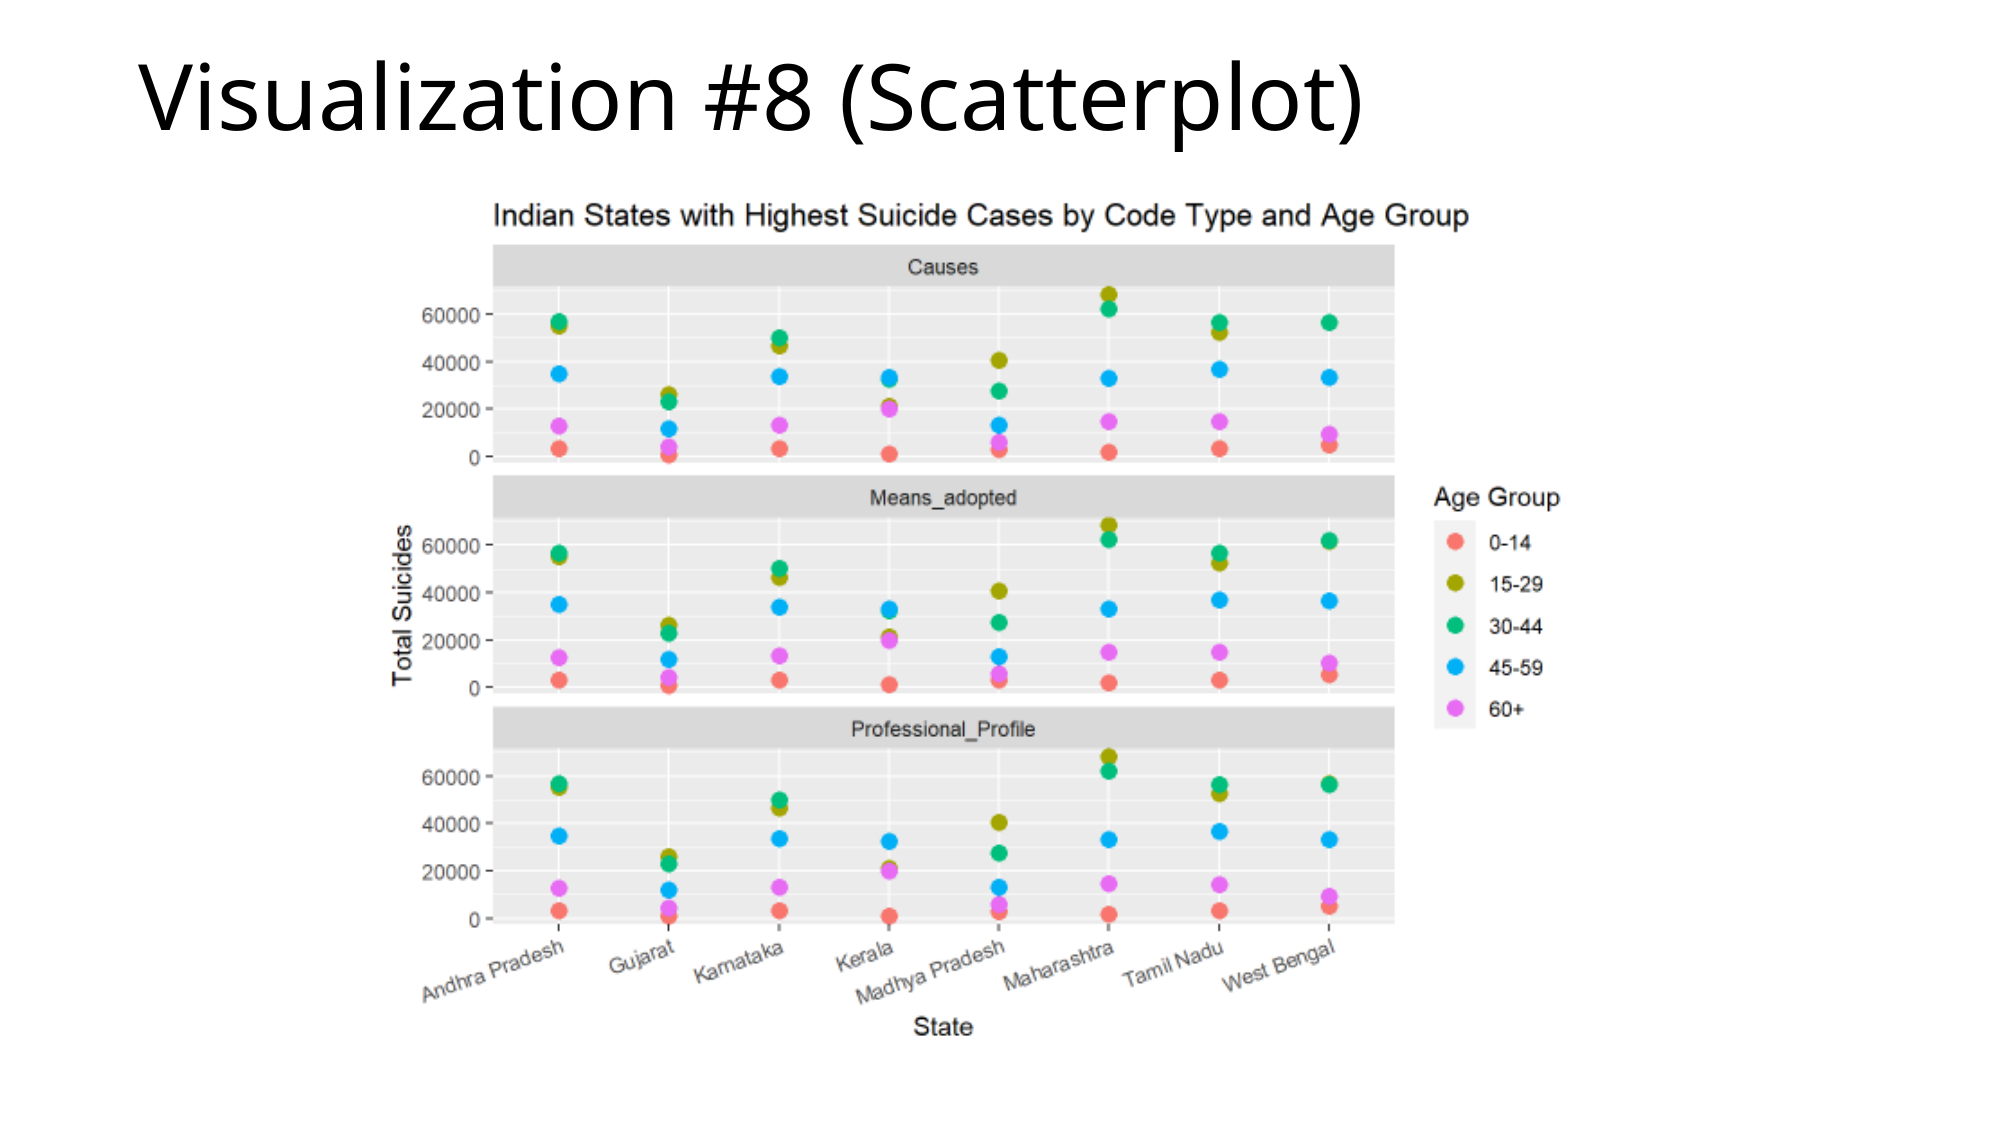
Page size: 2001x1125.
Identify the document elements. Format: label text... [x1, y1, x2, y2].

title Visualization #8 (Scatterplot) [124, 29, 1849, 173]
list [380, 191, 1575, 1045]
